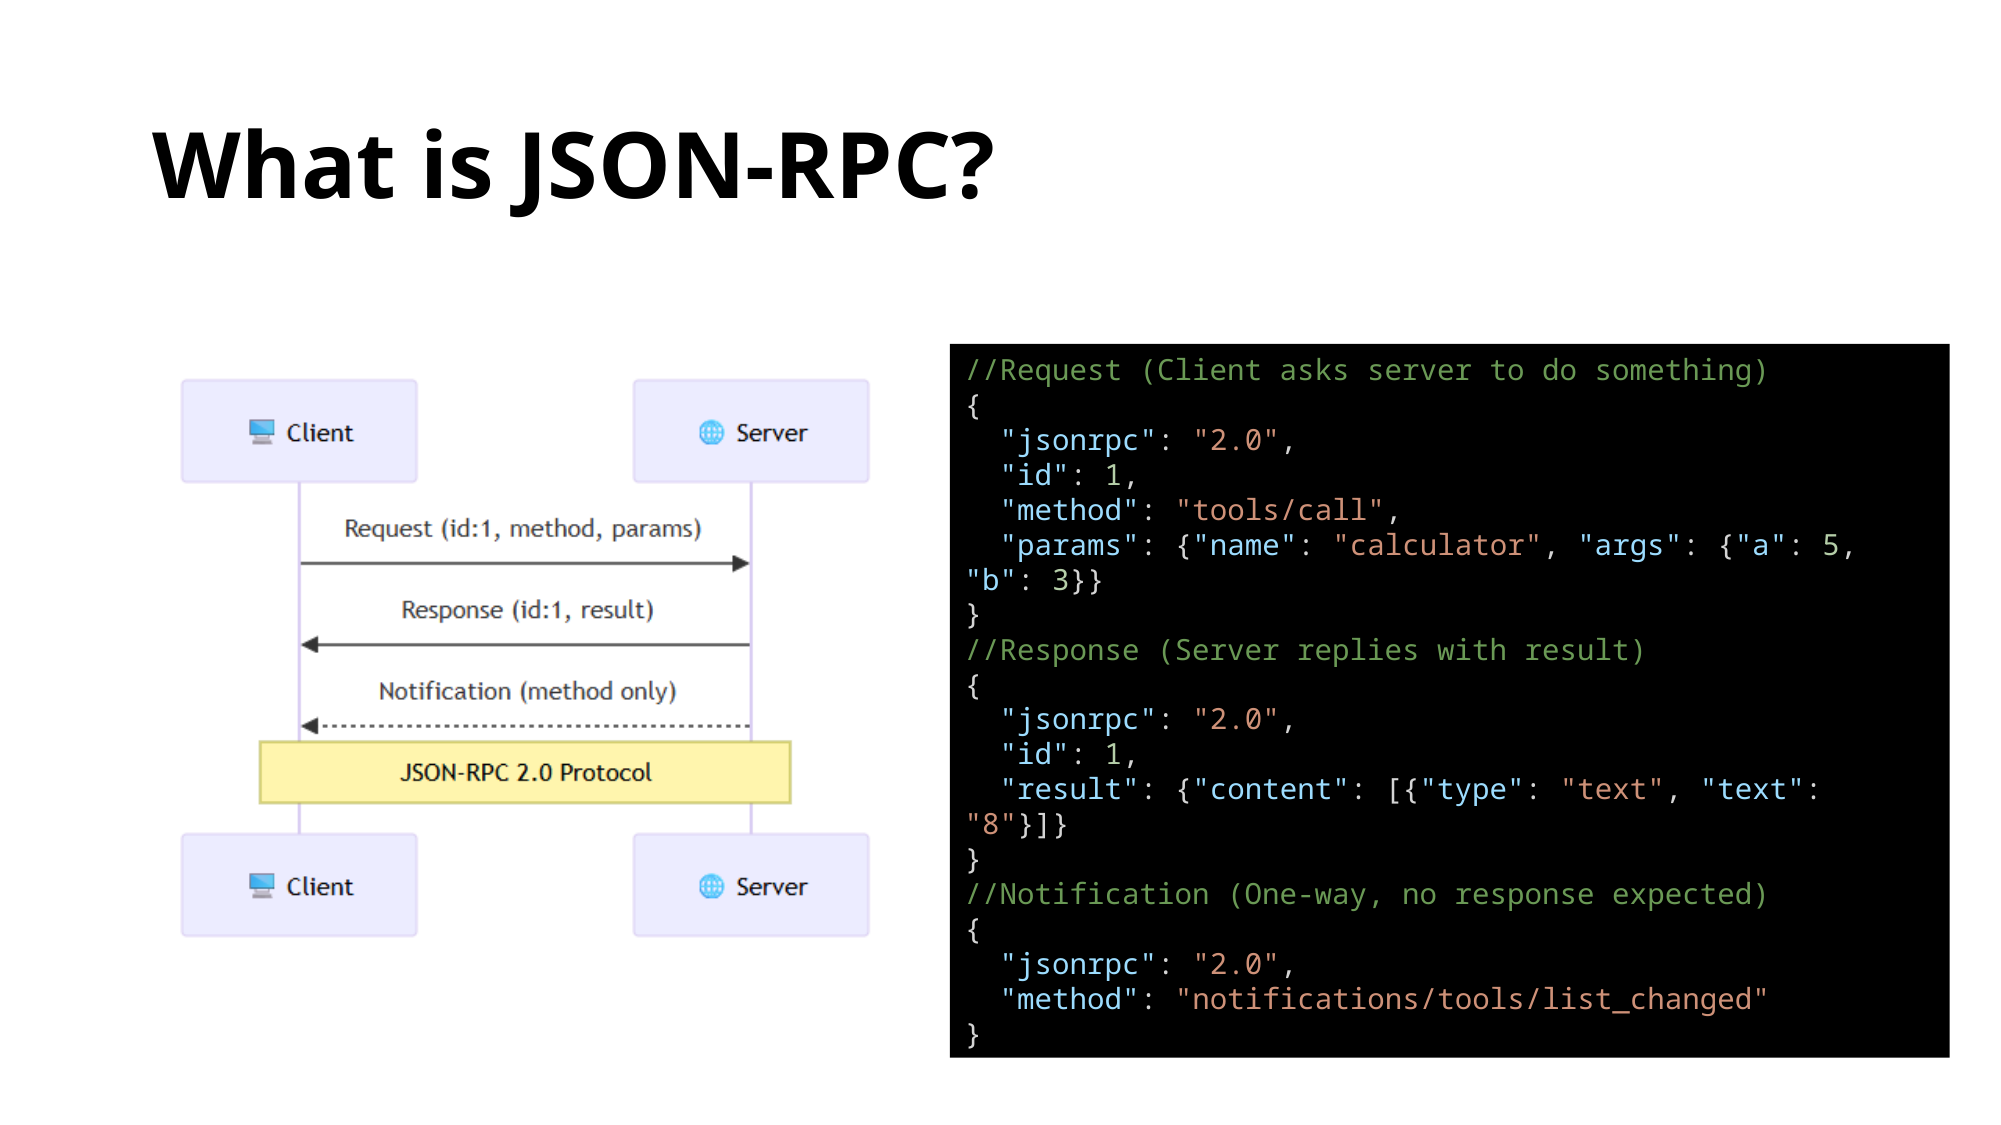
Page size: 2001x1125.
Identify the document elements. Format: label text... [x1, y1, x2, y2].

text_box //Request (Client asks server to do something) { "jsonrpc": "2.0", "id": 1, "method": "tools/call", "params": {"name": "calculator", "args": {"a": 5, "b": 3}} } //Response (Server replies with result) { "jsonrpc": "2.0", "id": 1, "result": {"content": [{"type": "text", "text": "8"}]} } //Notification (One-way, no response expected) { "jsonrpc": "2.0", "method": "notifications/tools/list_changed" } [949, 343, 1950, 1058]
title What is JSON-RPC? [137, 59, 1863, 278]
picture [136, 343, 912, 970]
